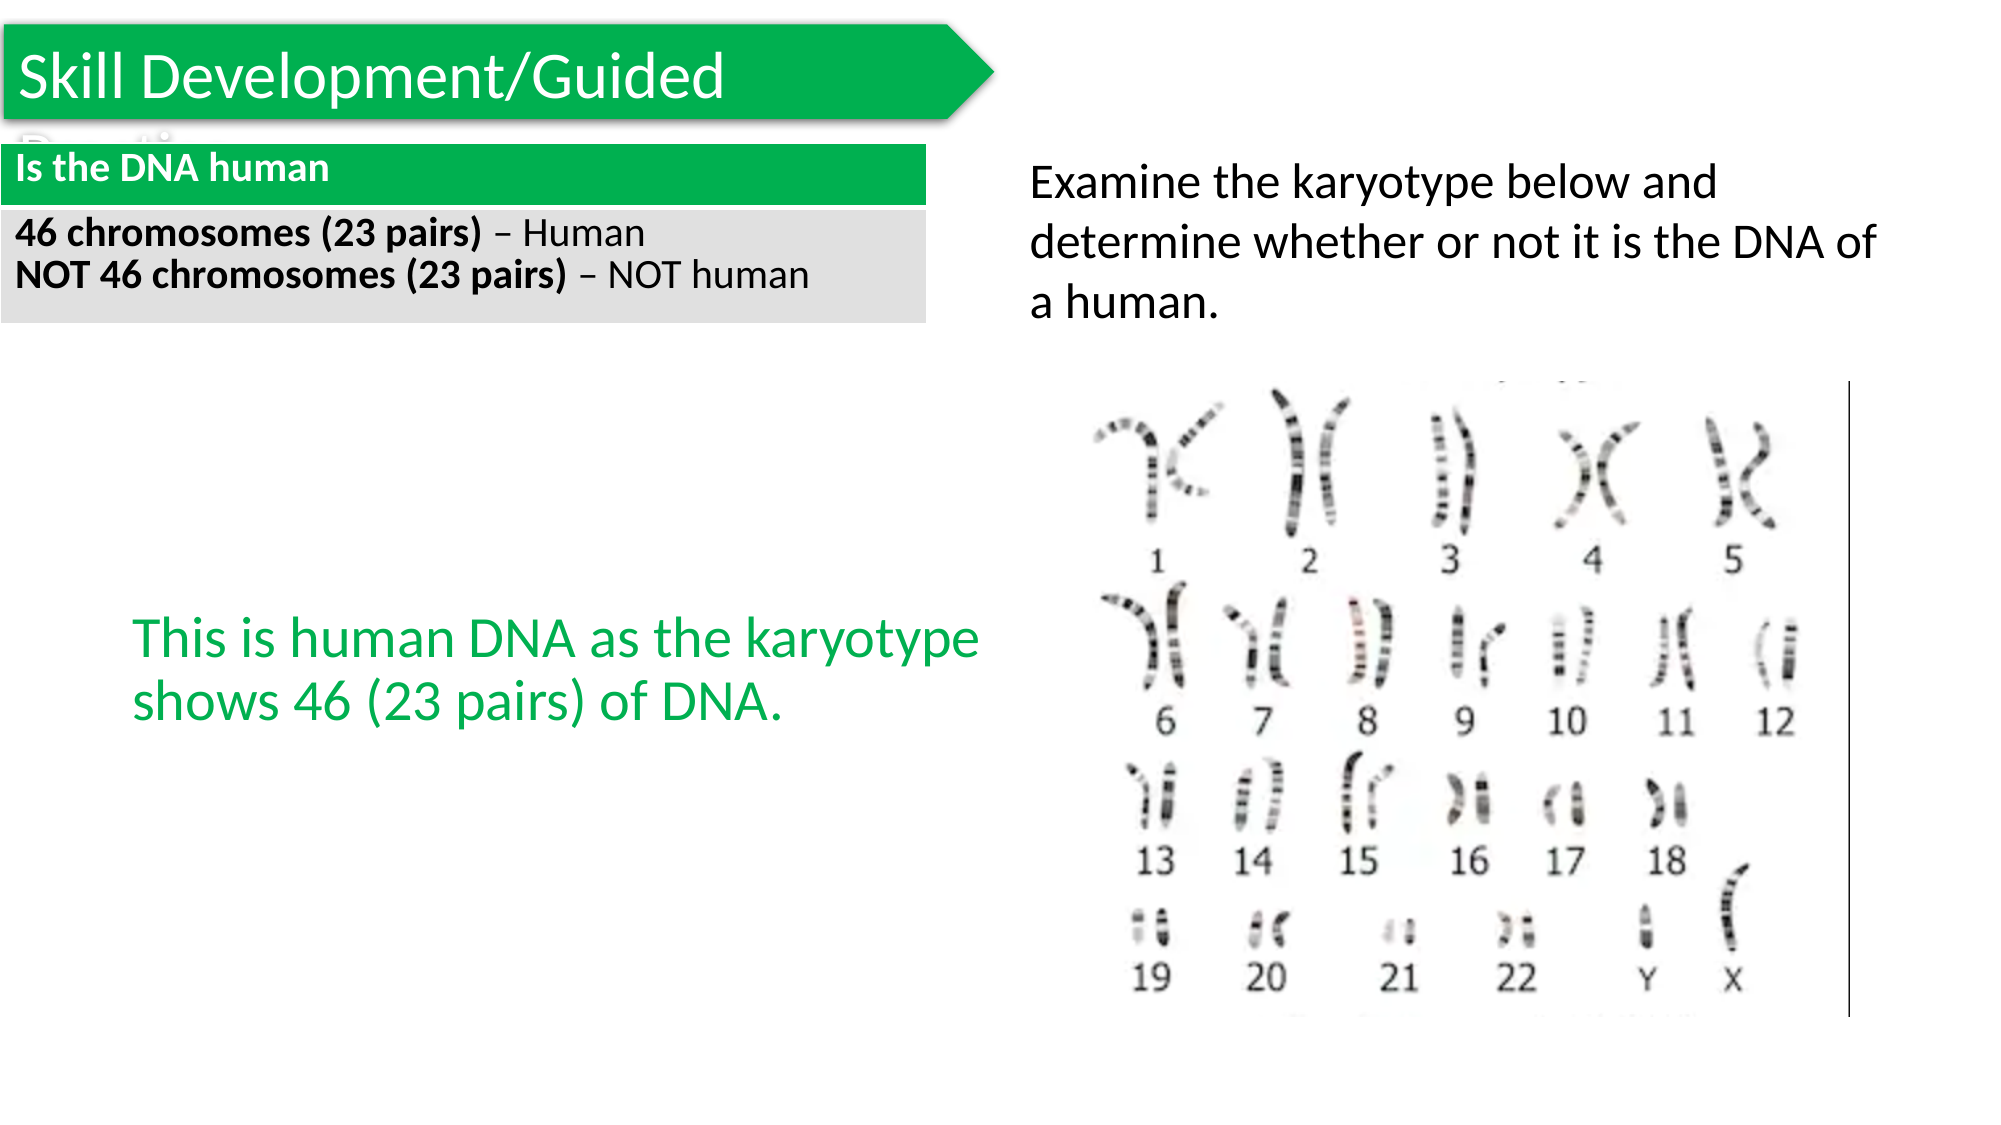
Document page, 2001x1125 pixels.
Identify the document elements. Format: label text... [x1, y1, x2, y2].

table_header Is the DNA human [1, 144, 926, 205]
text_box This is human DNA as the karyotype shows 46 (23 pairs) of DNA. [117, 599, 1030, 1125]
text_box Examine the karyotype below and determine whether or not it is the DNA of a human. [1014, 141, 1925, 337]
table_cell 46 chromosomes (23 pairs) – Human NOT 46 chromosomes (23 pairs) – NOT human [1, 210, 926, 323]
text_box Skill Development/Guided Practice [3, 24, 995, 119]
picture [1088, 381, 1850, 1017]
